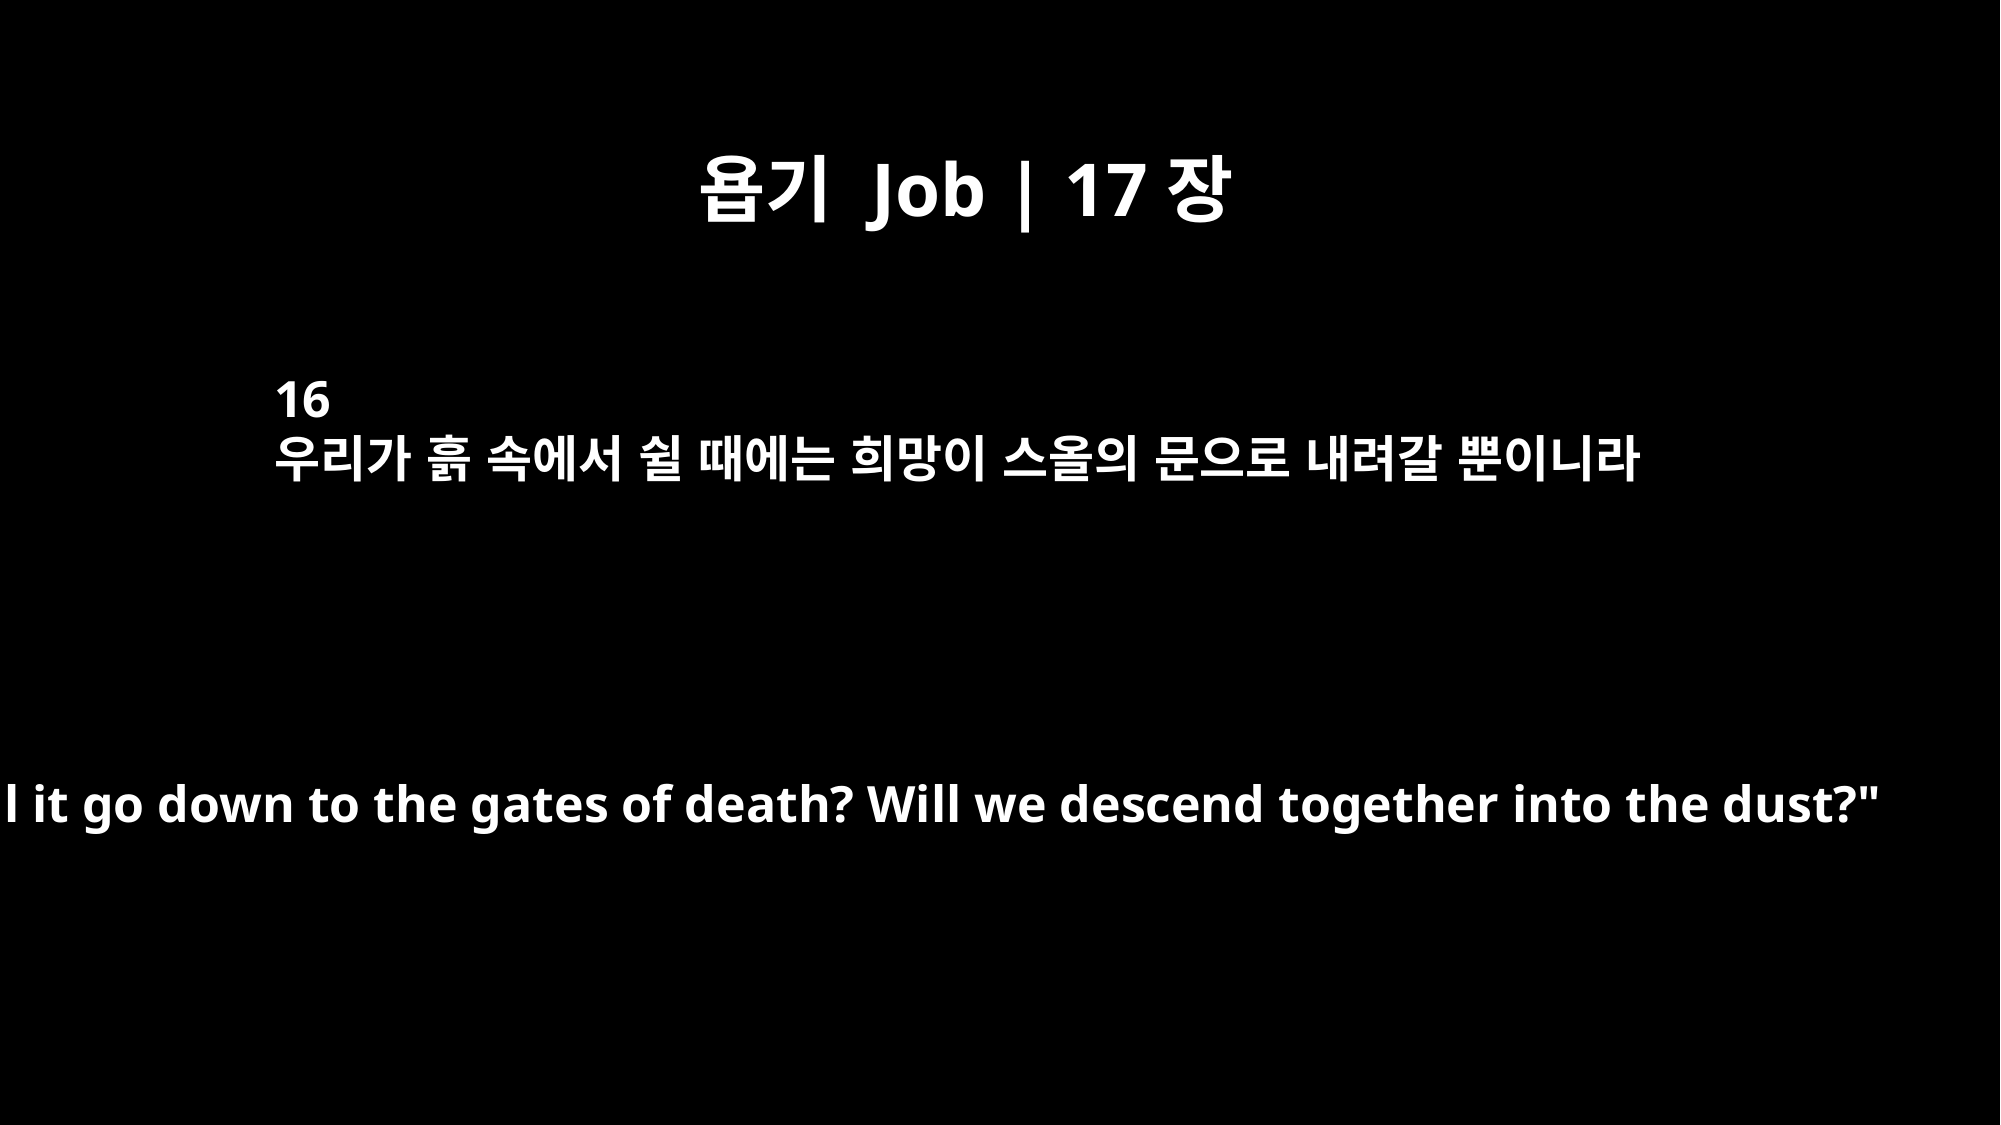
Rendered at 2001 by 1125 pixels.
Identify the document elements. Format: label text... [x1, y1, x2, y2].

text_box 16 우리가 흙 속에서 쉴 때에는 희망이 스올의 문으로 내려갈 뿐이니라 [259, 359, 1658, 495]
text_box Will it go down to the gates of death? Will we descend together into the dust?" [0, 764, 1897, 840]
text_box 욥기 Job | 17장 [683, 136, 1249, 239]
